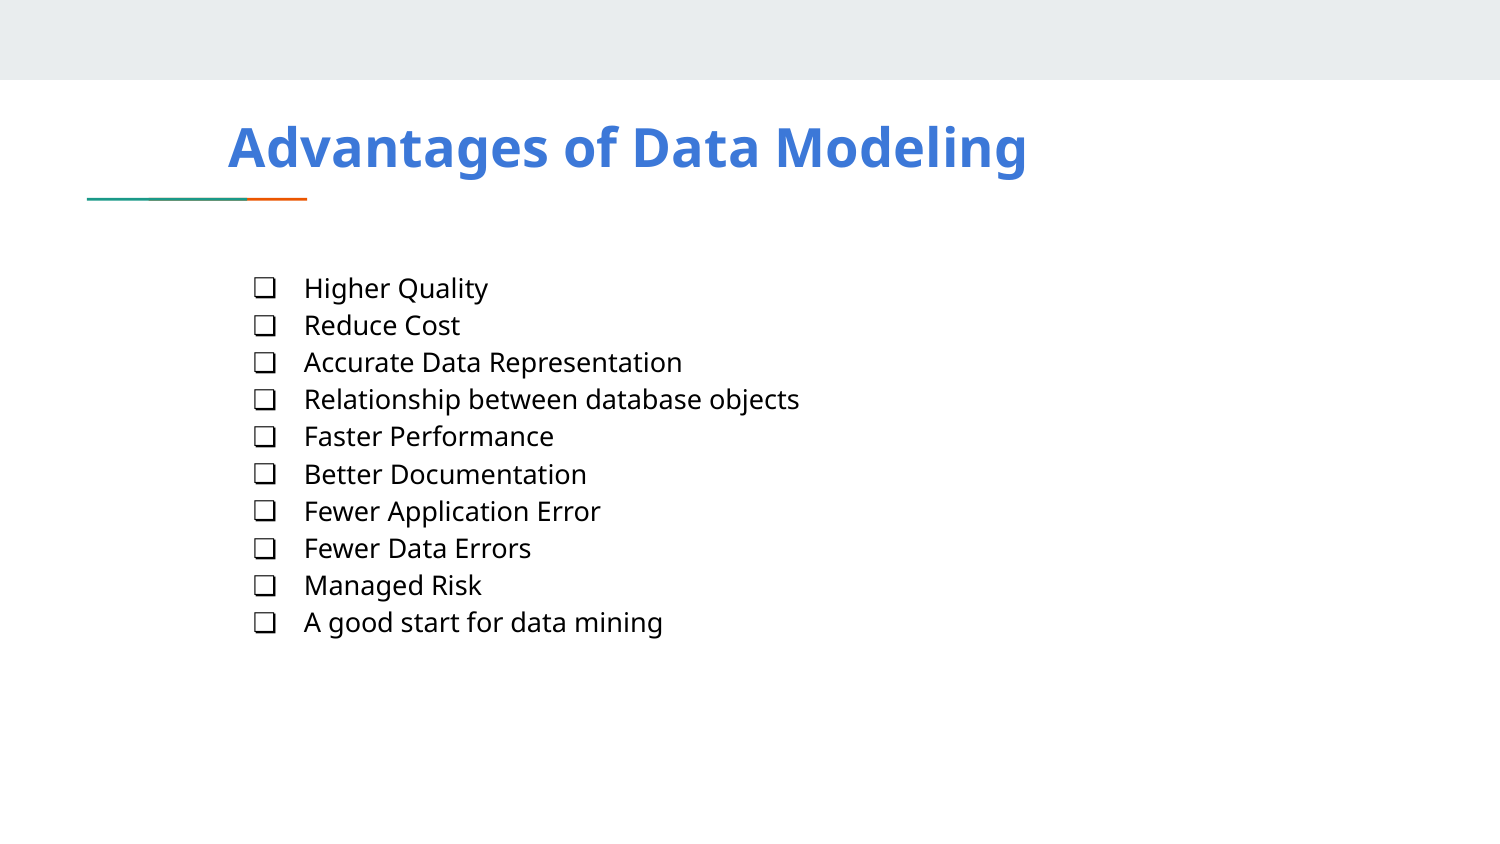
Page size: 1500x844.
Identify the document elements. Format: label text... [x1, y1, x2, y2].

list Higher Quality Reduce Cost Accurate Data Representation Relationship between database objects Faster Performance Better Documentation Fewer Application Error Fewer Data Errors Managed Risk A good start for data mining [213, 251, 1368, 744]
title Advantages of Data Modeling [213, 98, 1368, 218]
